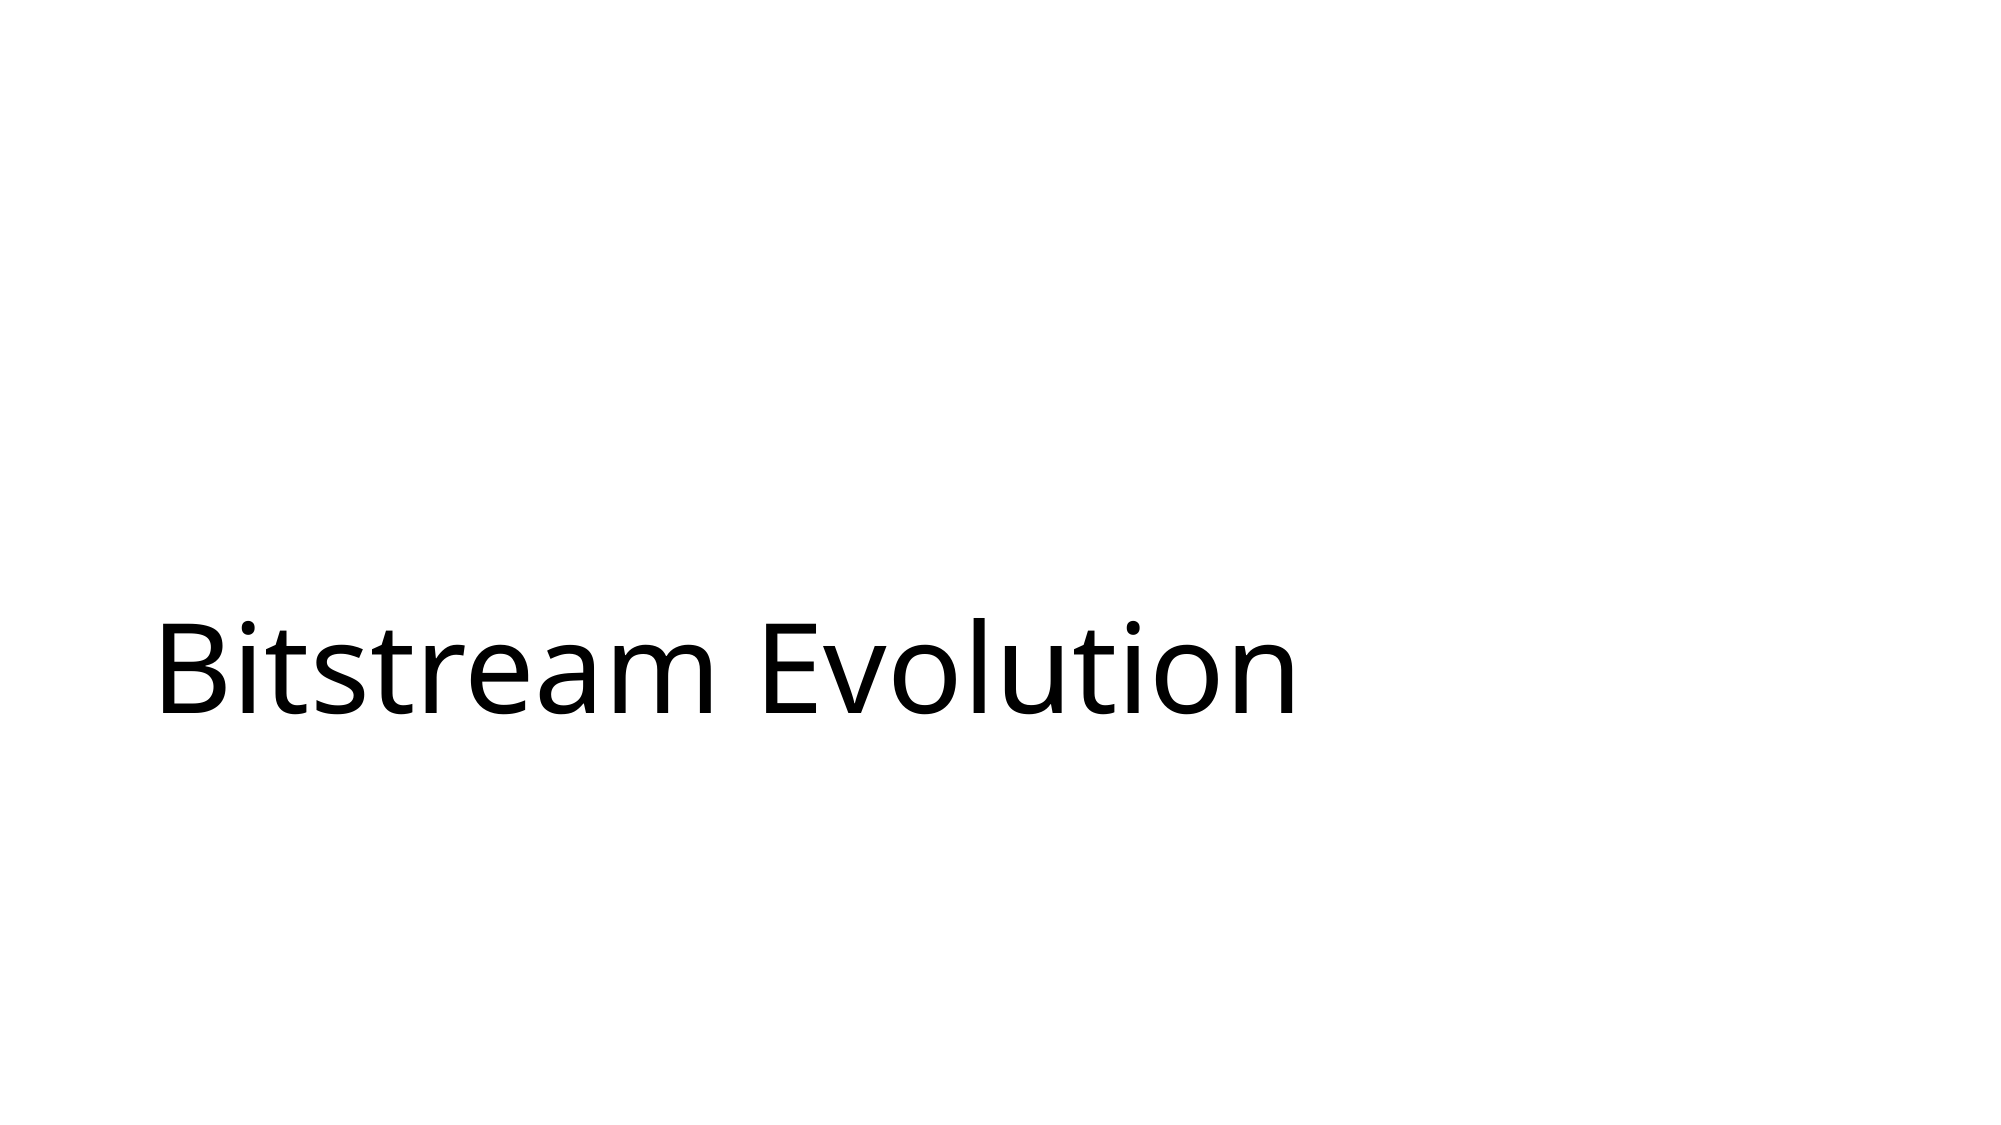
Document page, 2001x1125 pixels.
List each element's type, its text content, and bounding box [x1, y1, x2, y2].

title Bitstream Evolution [136, 280, 1862, 749]
